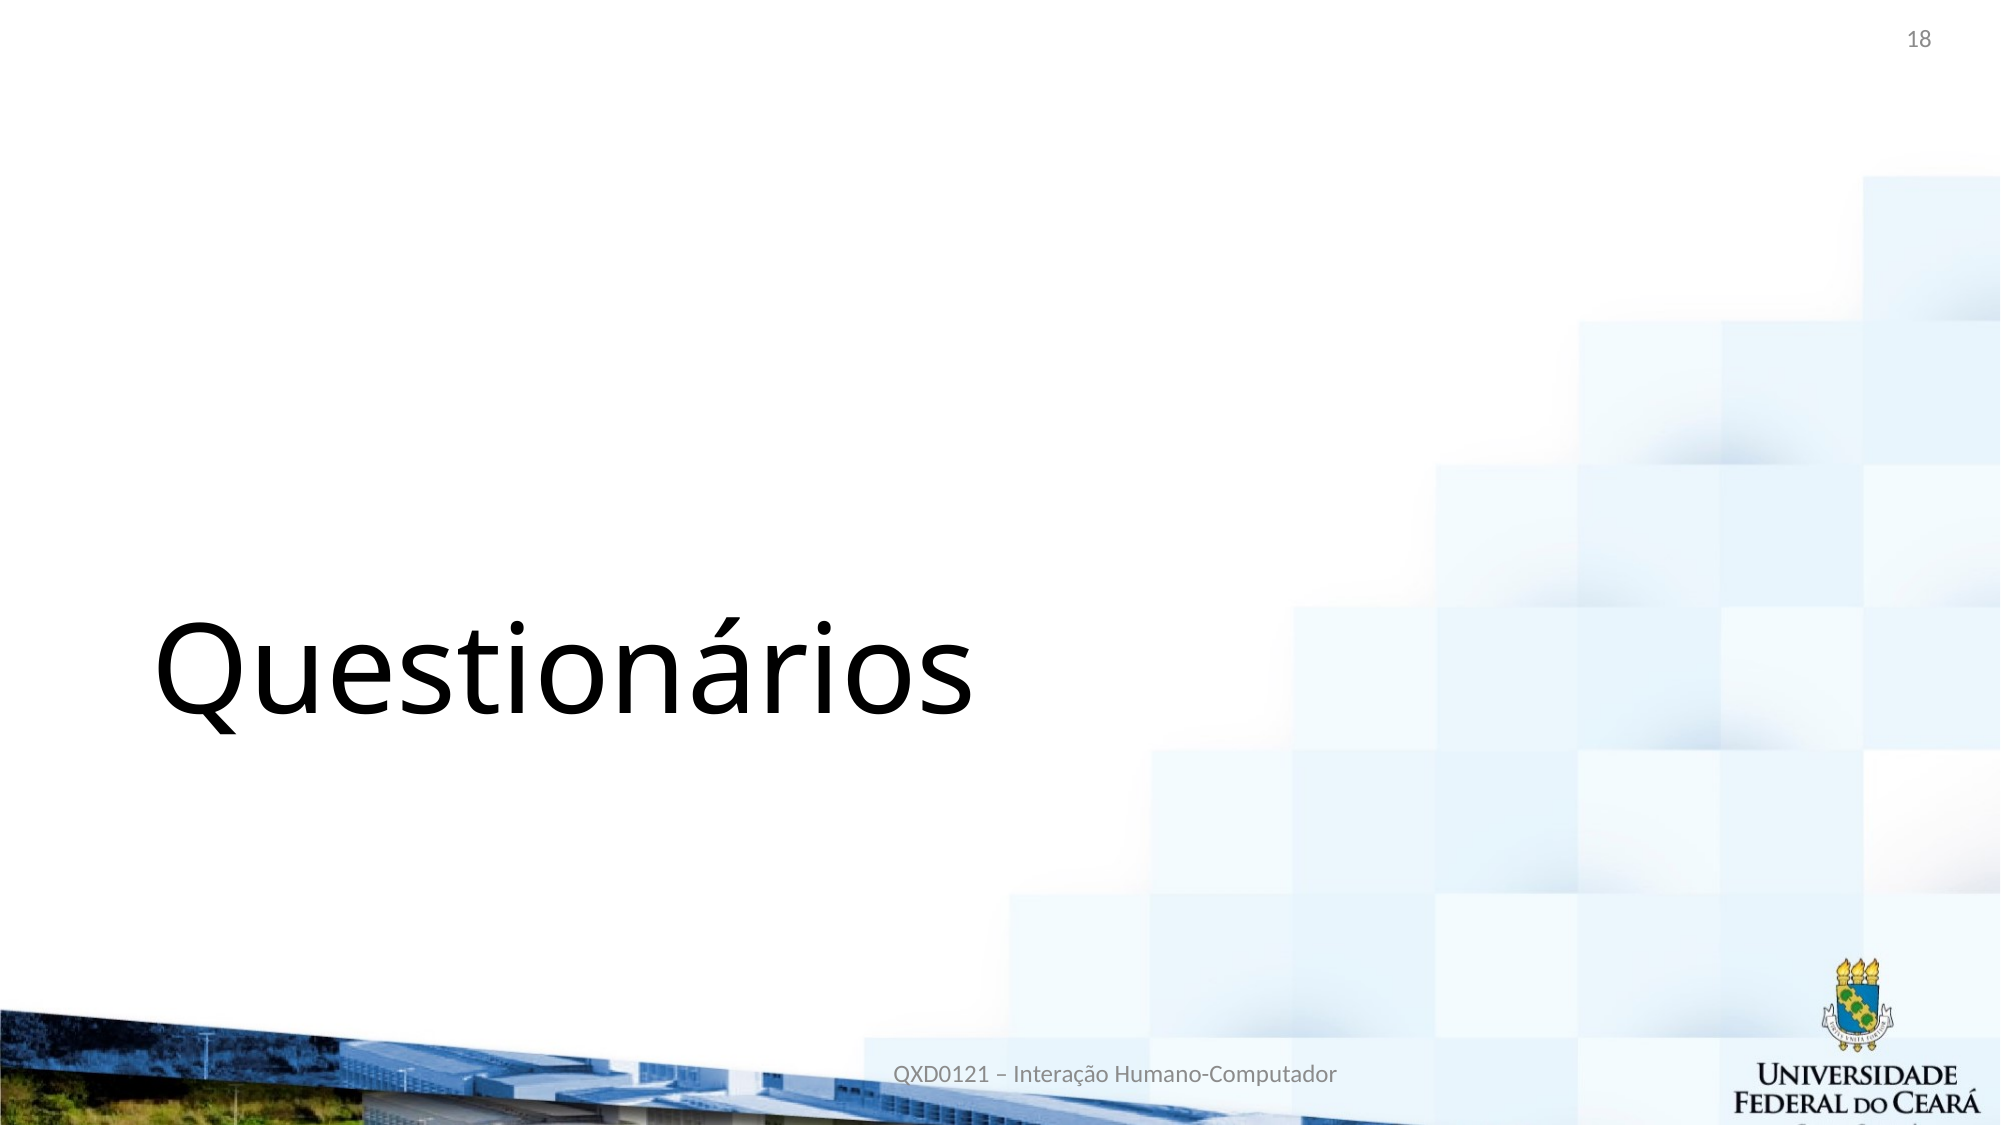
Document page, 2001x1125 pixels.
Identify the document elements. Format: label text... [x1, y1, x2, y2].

footer QXD0121 – Interação Humano-Computador [523, 1042, 1708, 1103]
title Questionários [136, 280, 1862, 749]
slide_number 18 [1496, 7, 1947, 68]
picture [0, 0, 2001, 1125]
